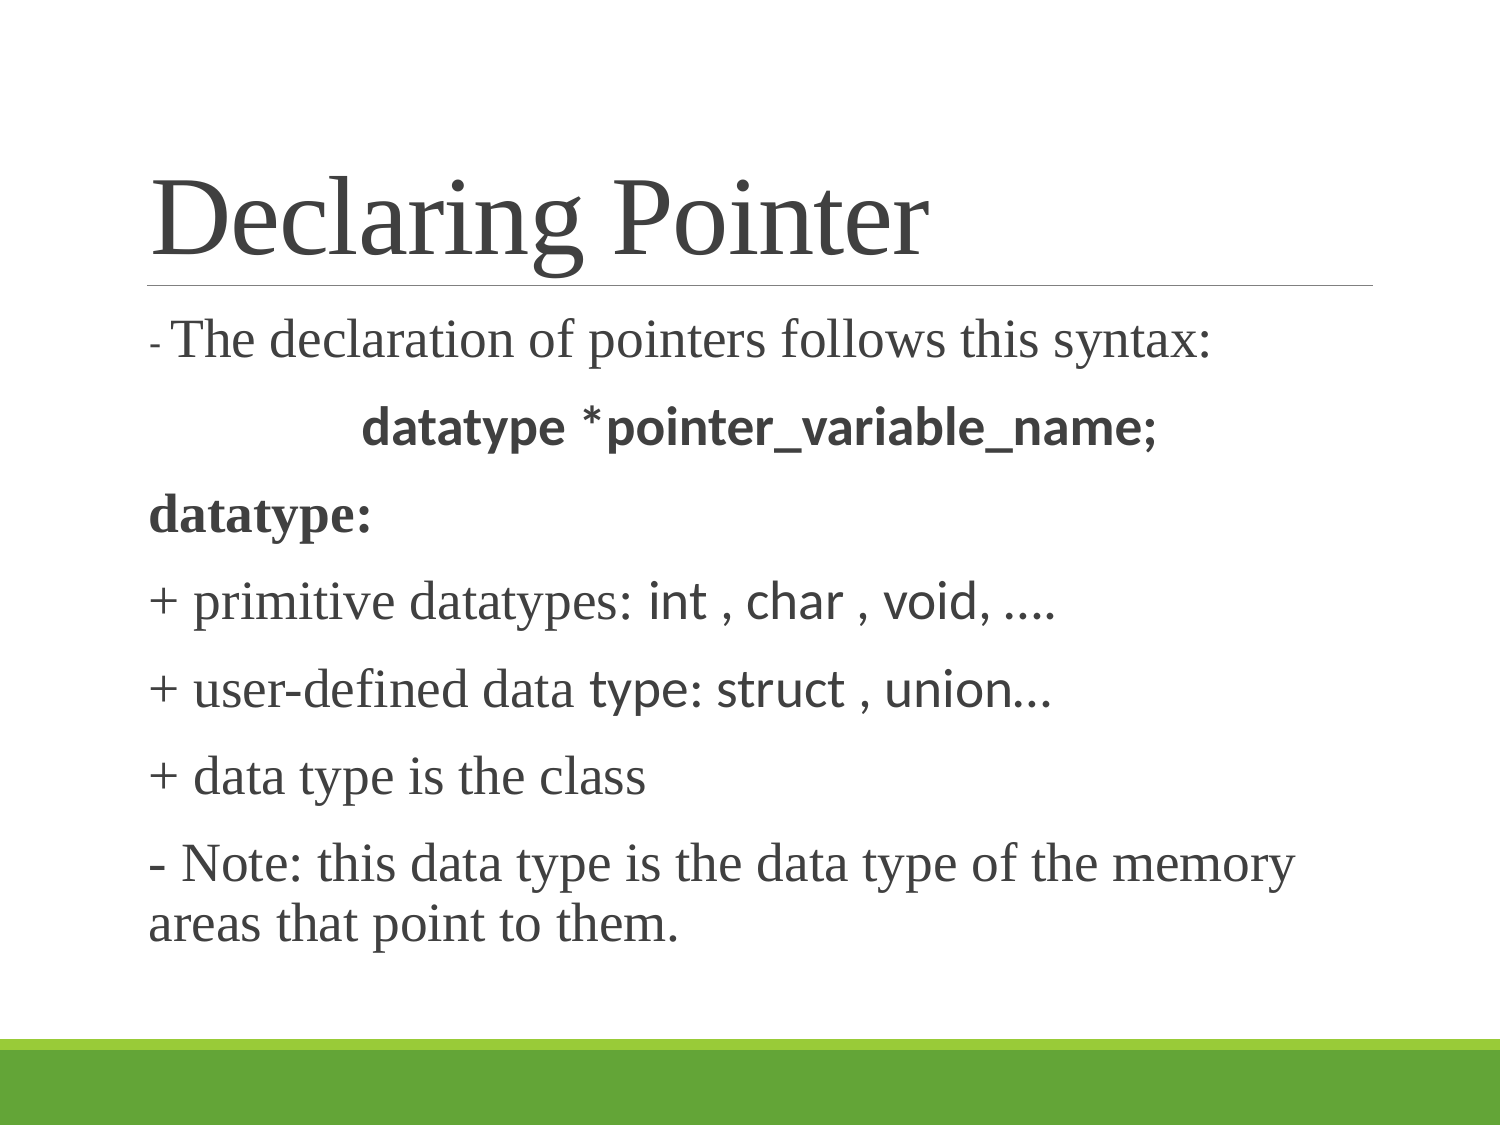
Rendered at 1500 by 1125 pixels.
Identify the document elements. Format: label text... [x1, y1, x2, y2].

list - The declaration of pointers follows this syntax: datatype *pointer_variable_name; datatype: + primitive datatypes: int , char , void, …. + user-defined data type: struct , union… + data type is the class - Note: this data type is the data type of the memory areas that point to them. [135, 302, 1373, 963]
title Declaring Pointer [135, 47, 1373, 285]
